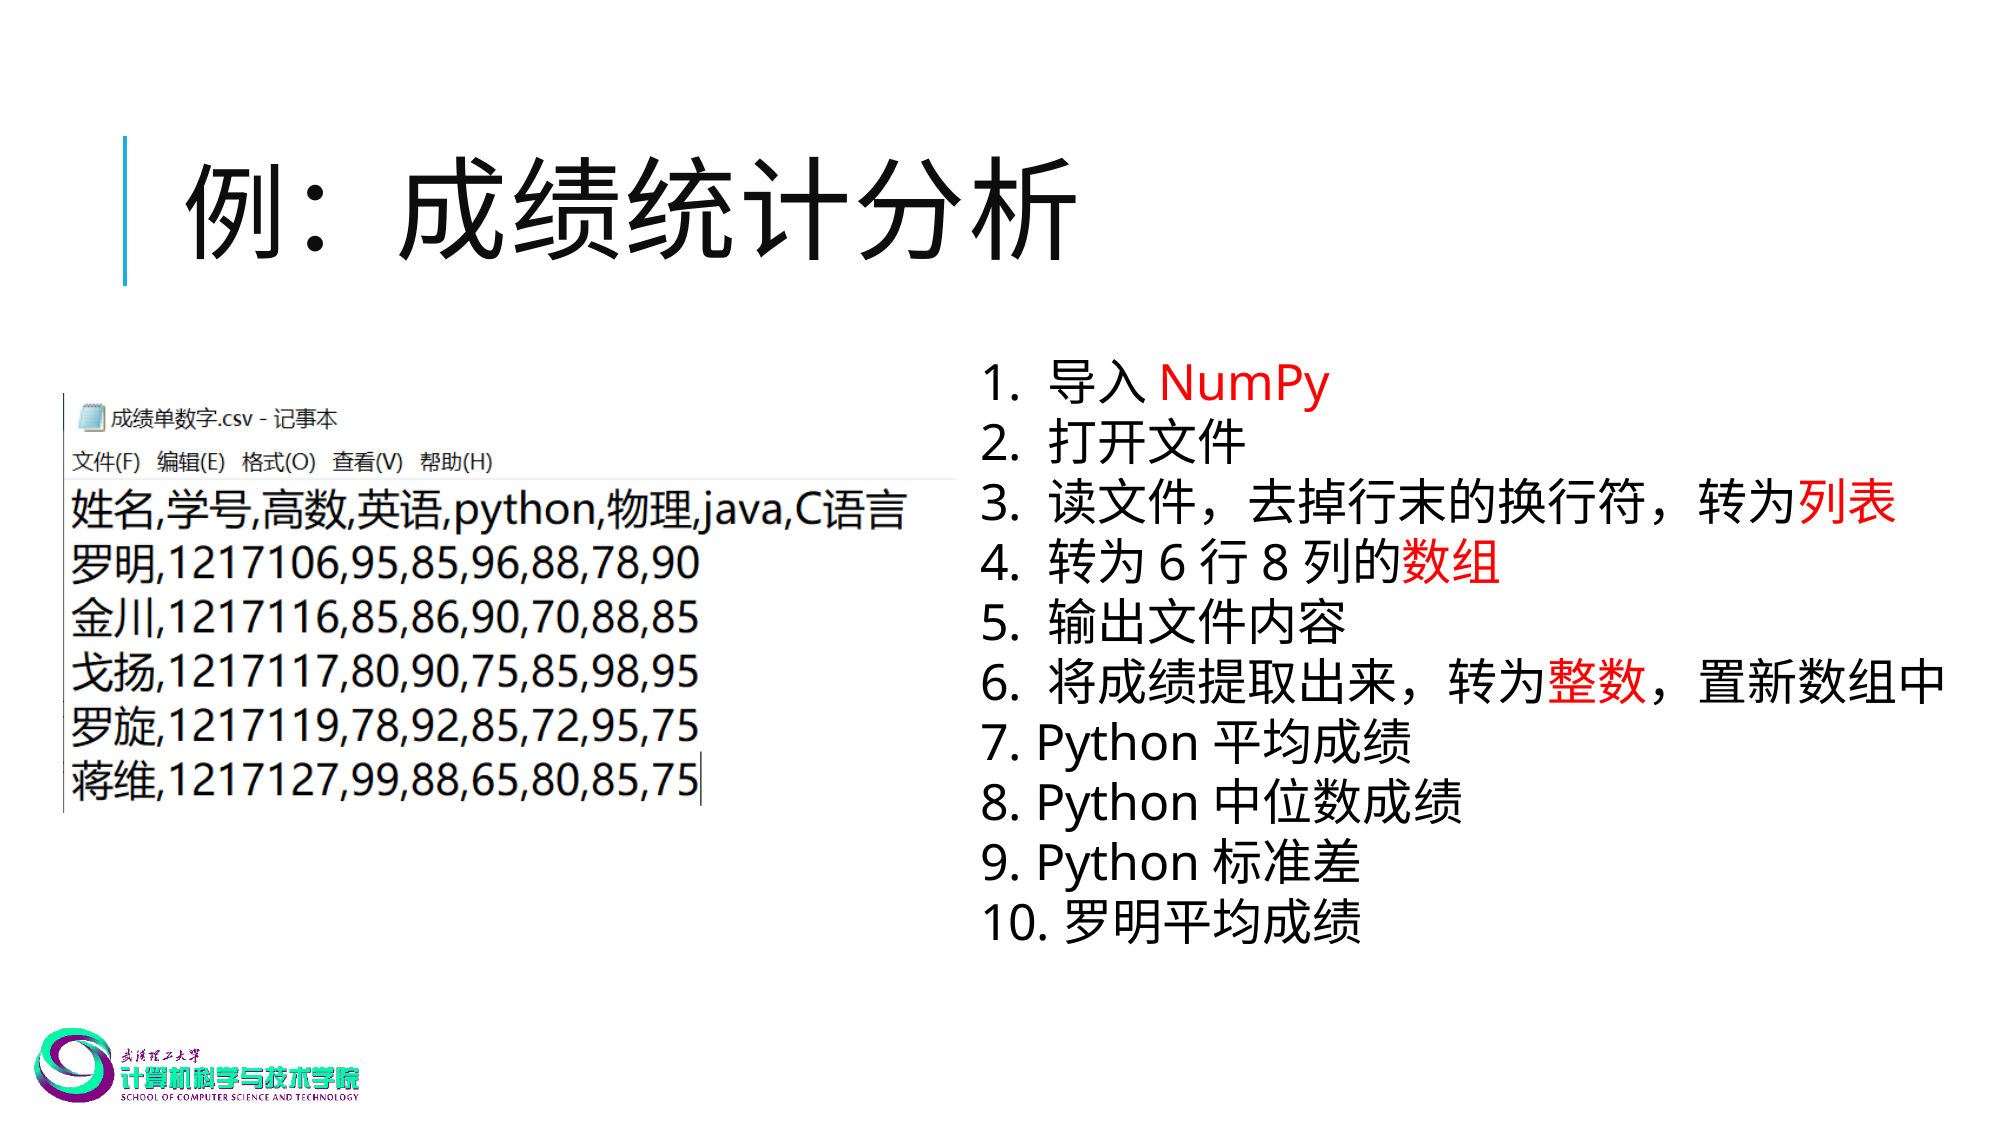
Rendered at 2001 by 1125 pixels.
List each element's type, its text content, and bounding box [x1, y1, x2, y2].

title 例：成绩统计分析 [168, 96, 1763, 342]
picture [63, 393, 956, 813]
text_box 1. 导入NumPy 2. 打开文件 3. 读文件，去掉行末的换行符，转为列表 4. 转为6行8列的数组 5. 输出文件内容 6. 将成绩提取出来，转为整数，置新数组中 7. Python平均成绩 8. Python中位数成绩 9. Python标准差 10.罗明平均成绩 [965, 343, 1987, 958]
picture [0, 962, 397, 1125]
